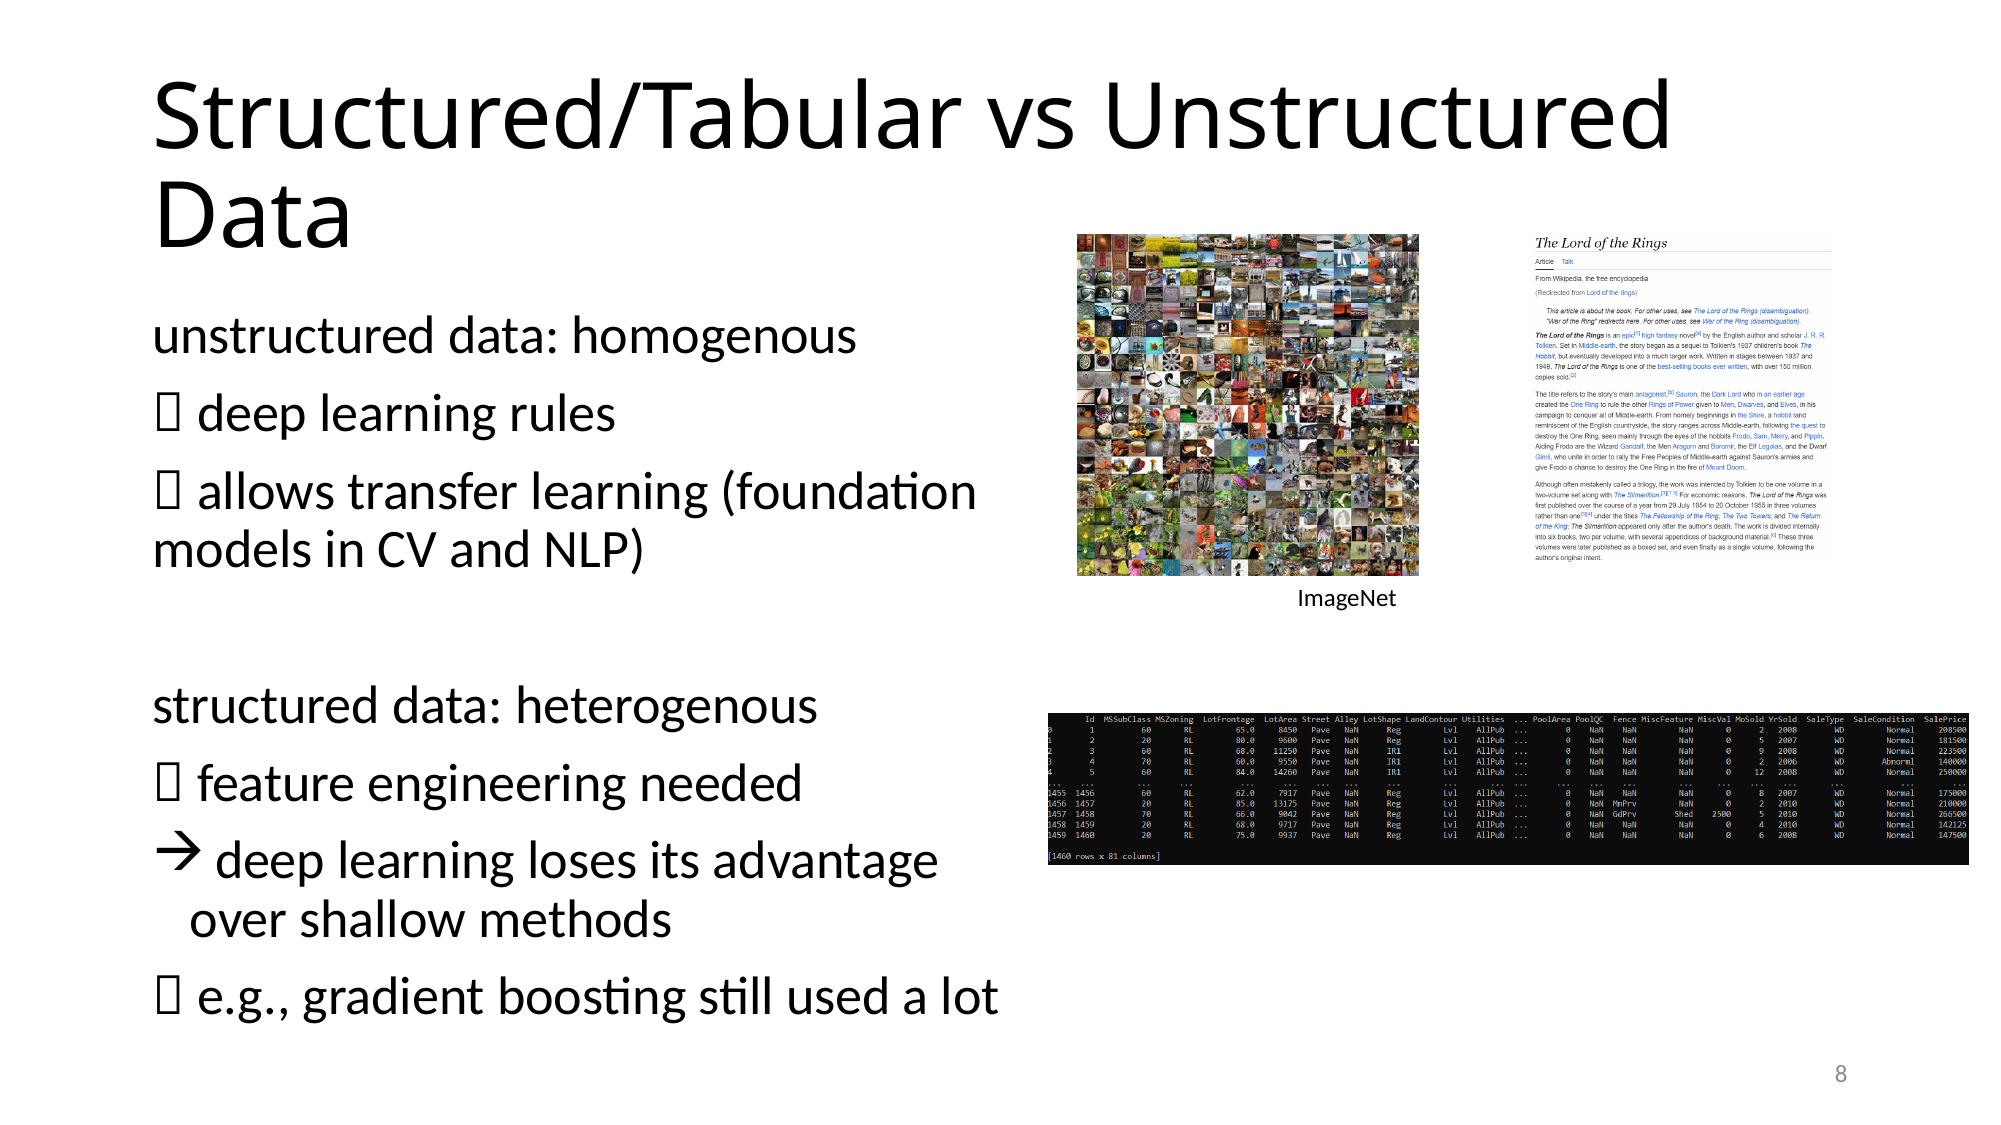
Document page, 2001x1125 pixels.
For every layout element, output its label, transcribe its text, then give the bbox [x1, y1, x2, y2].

picture [1529, 234, 1832, 563]
slide_number 8 [1412, 1042, 1863, 1103]
picture [1048, 713, 1969, 865]
text_box ImageNet [1282, 576, 1412, 619]
list unstructured data: homogenous  deep learning rules  allows transfer learning (foundation models in CV and NLP) structured data: heterogenous  feature engineering needed deep learning loses its advantage over shallow methods  e.g., gradient boosting still used a lot [137, 299, 1057, 1043]
title Structured/Tabular vs Unstructured Data [137, 59, 1863, 278]
picture [1077, 234, 1419, 576]
